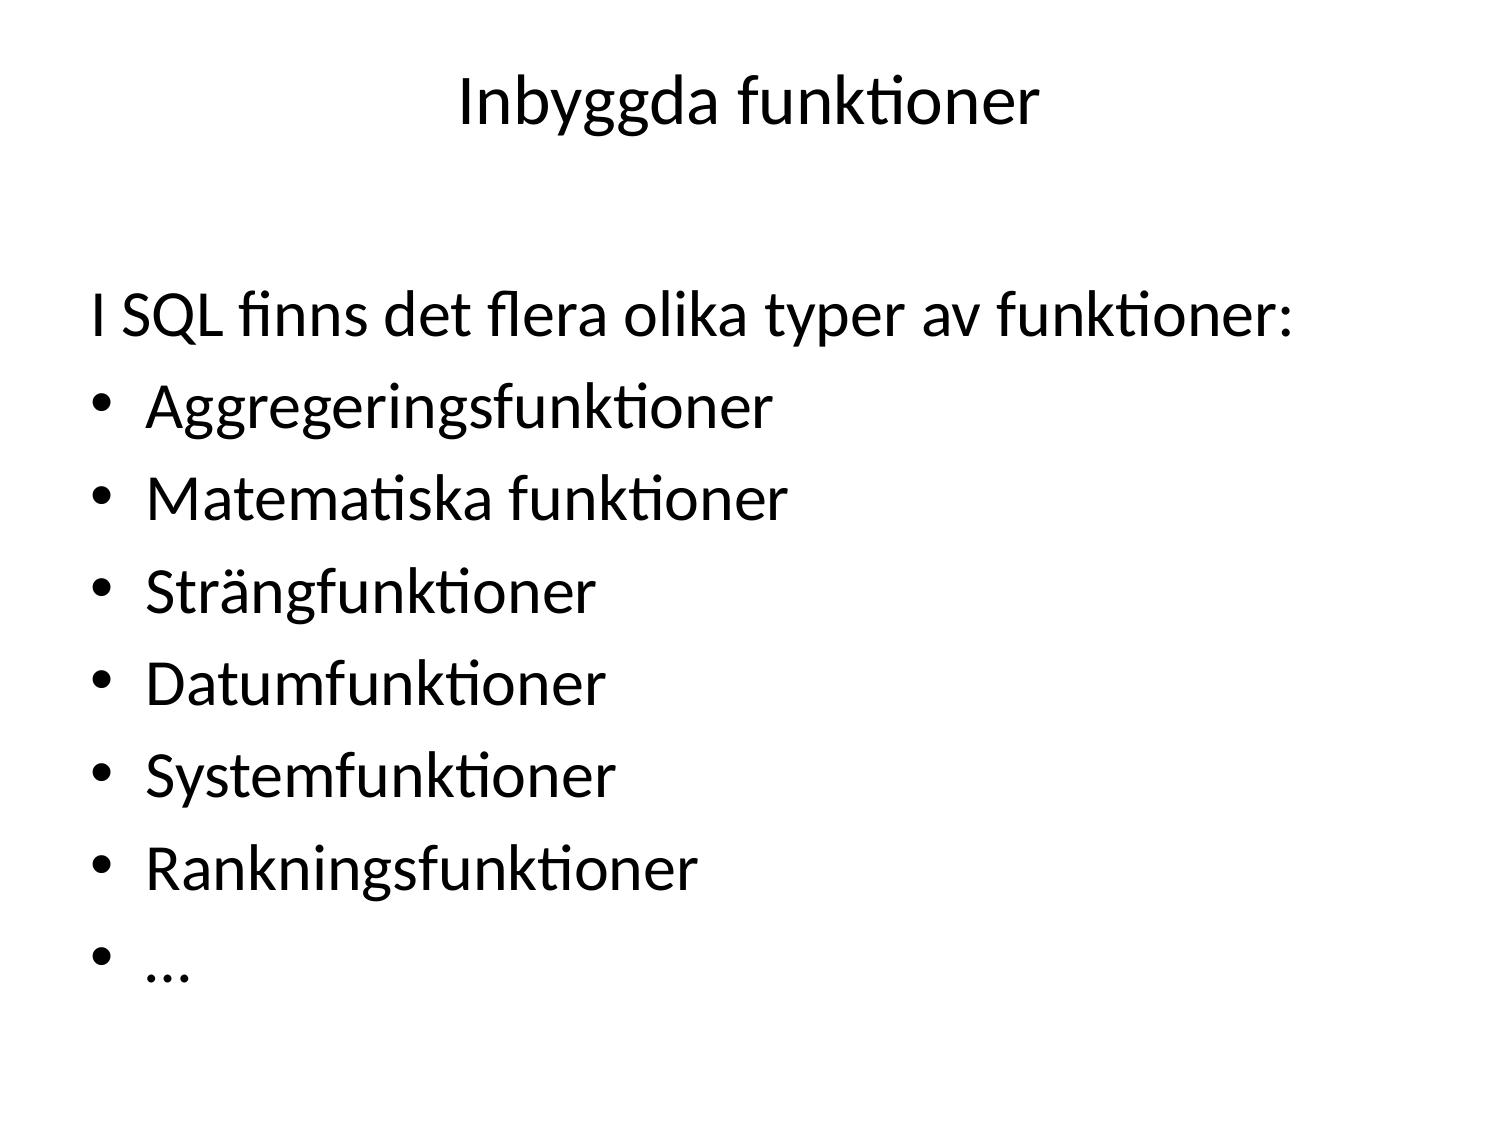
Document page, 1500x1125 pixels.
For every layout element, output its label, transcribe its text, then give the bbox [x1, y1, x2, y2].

list I SQL finns det flera olika typer av funktioner: Aggregeringsfunktioner Matematiska funktioner Strängfunktioner Datumfunktioner Systemfunktioner Rankningsfunktioner … [75, 262, 1425, 1005]
title Inbyggda funktioner [75, 45, 1425, 233]
